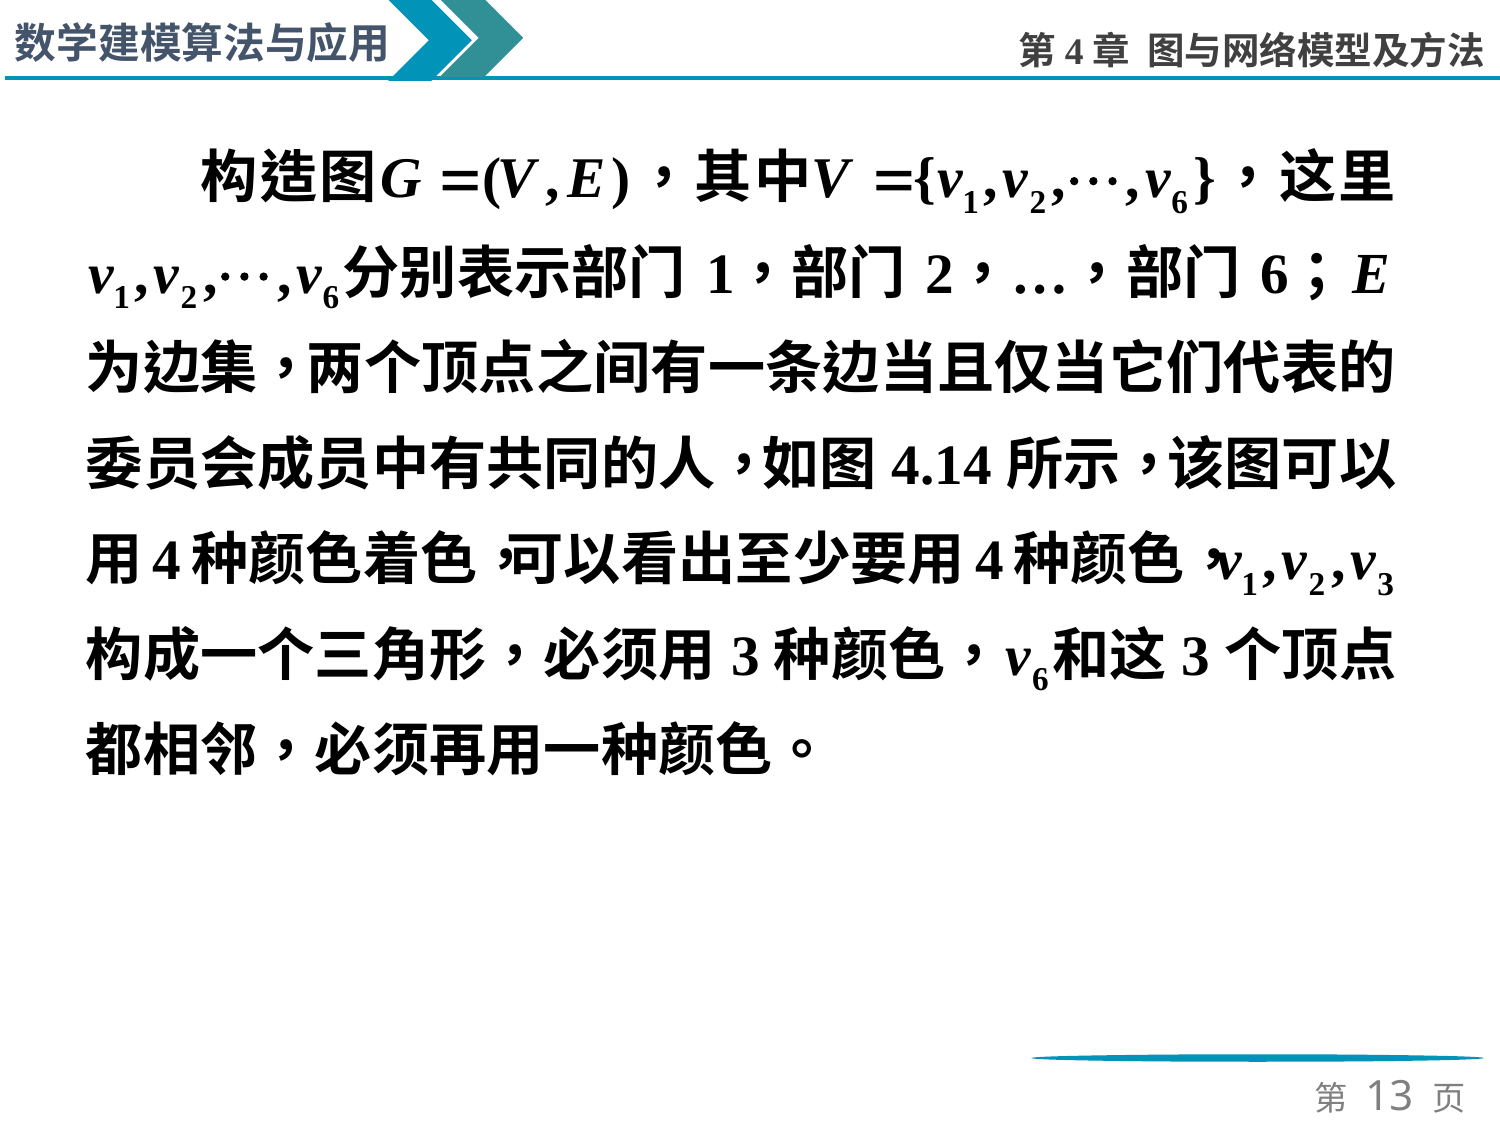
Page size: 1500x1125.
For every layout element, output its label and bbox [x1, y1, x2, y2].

text_box [85, 132, 1397, 802]
